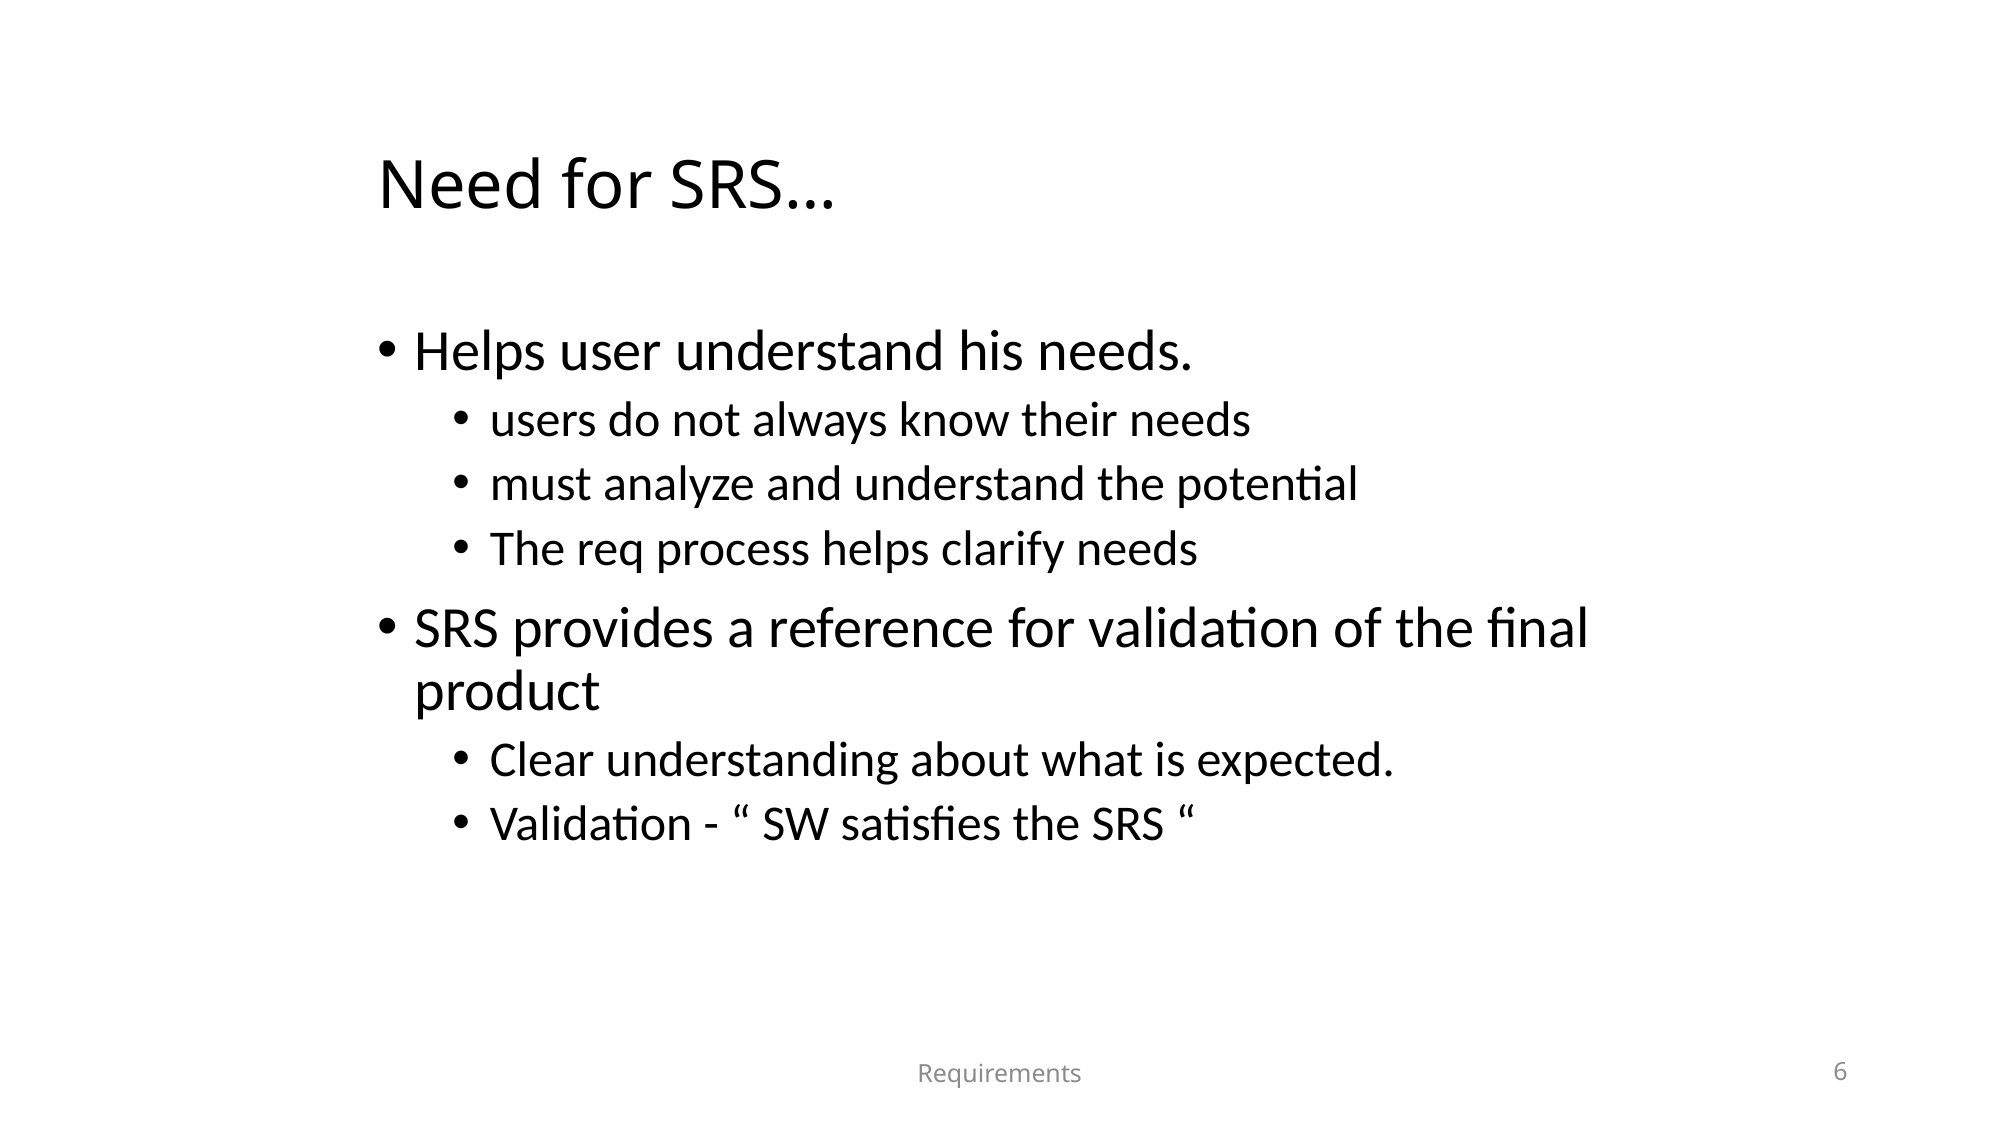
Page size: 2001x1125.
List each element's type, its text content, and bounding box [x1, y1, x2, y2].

title Need for SRS… [362, 125, 1638, 250]
footer Requirements [662, 1050, 1338, 1103]
list Helps user understand his needs. users do not always know their needs must analyze and understand the potential The req process helps clarify needs SRS provides a reference for validation of the final product Clear understanding about what is expected. Validation - “ SW satisfies the SRS “ [362, 312, 1638, 1050]
slide_number 6 [1412, 1042, 1863, 1103]
